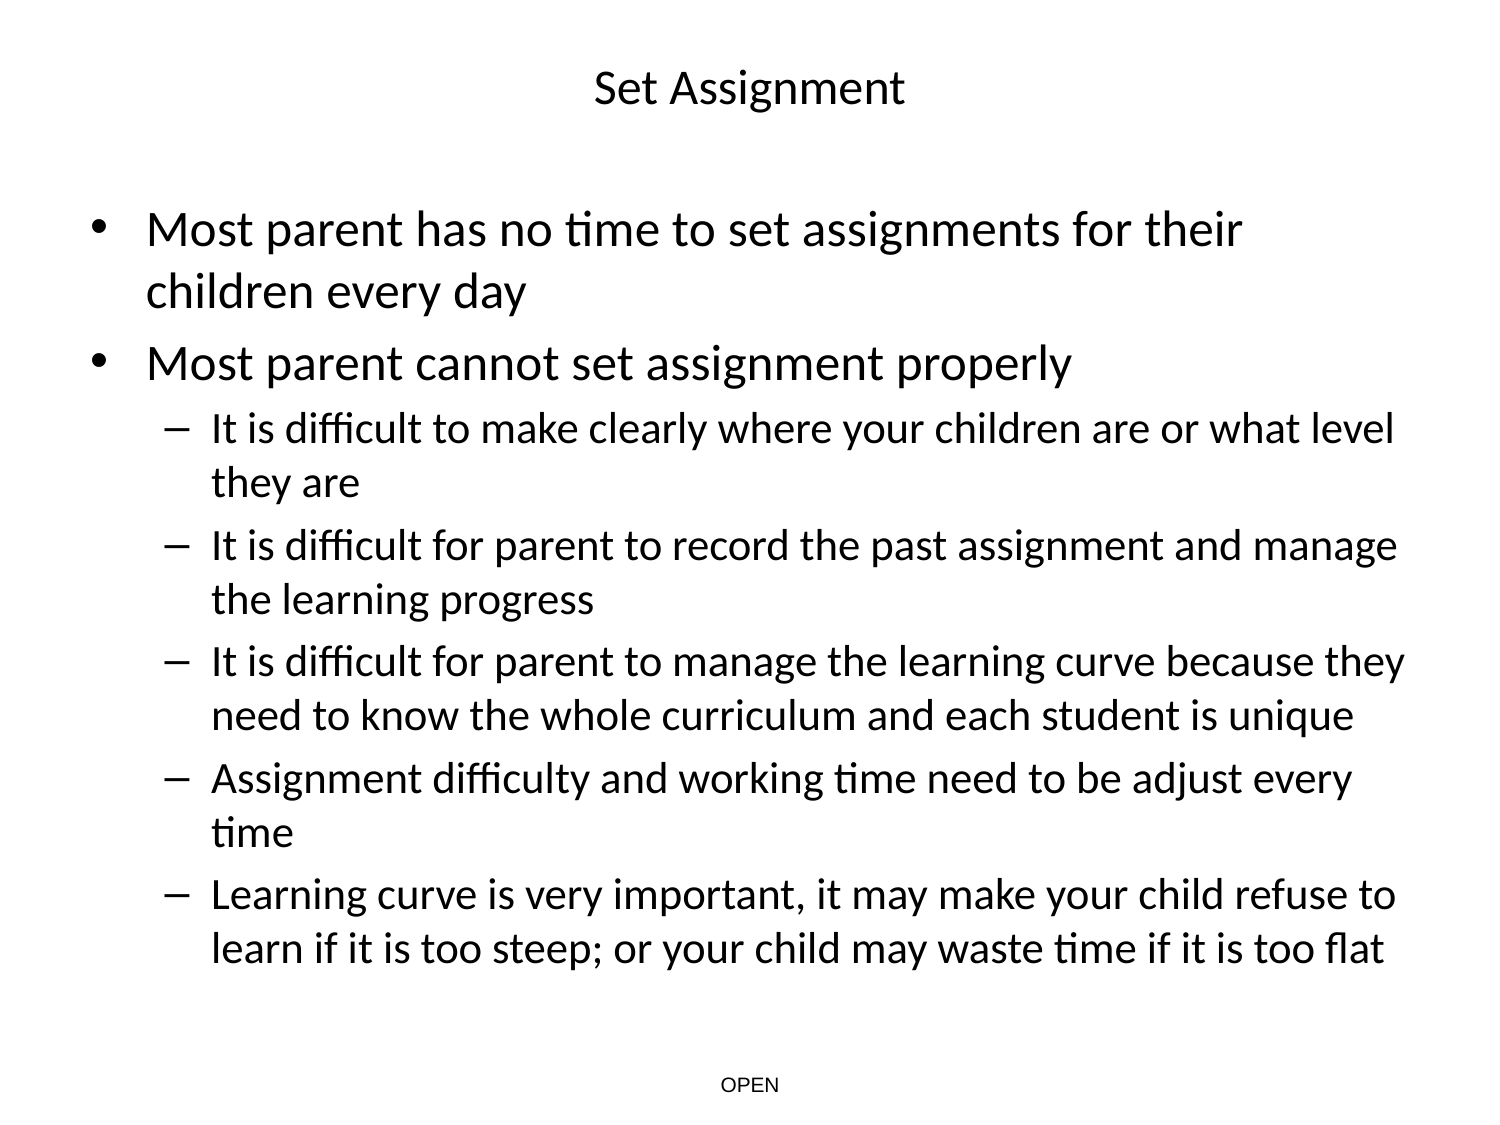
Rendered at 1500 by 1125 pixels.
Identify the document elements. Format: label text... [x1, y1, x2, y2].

title Set Assignment [75, 45, 1425, 125]
list Most parent has no time to set assignments for their children every day Most parent cannot set assignment properly It is difficult to make clearly where your children are or what level they are It is difficult for parent to record the past assignment and manage the learning progress It is difficult for parent to manage the learning curve because they need to know the whole curriculum and each student is unique Assignment difficulty and working time need to be adjust every time Learning curve is very important, it may make your child refuse to learn if it is too steep; or your child may waste time if it is too flat [75, 187, 1425, 1005]
